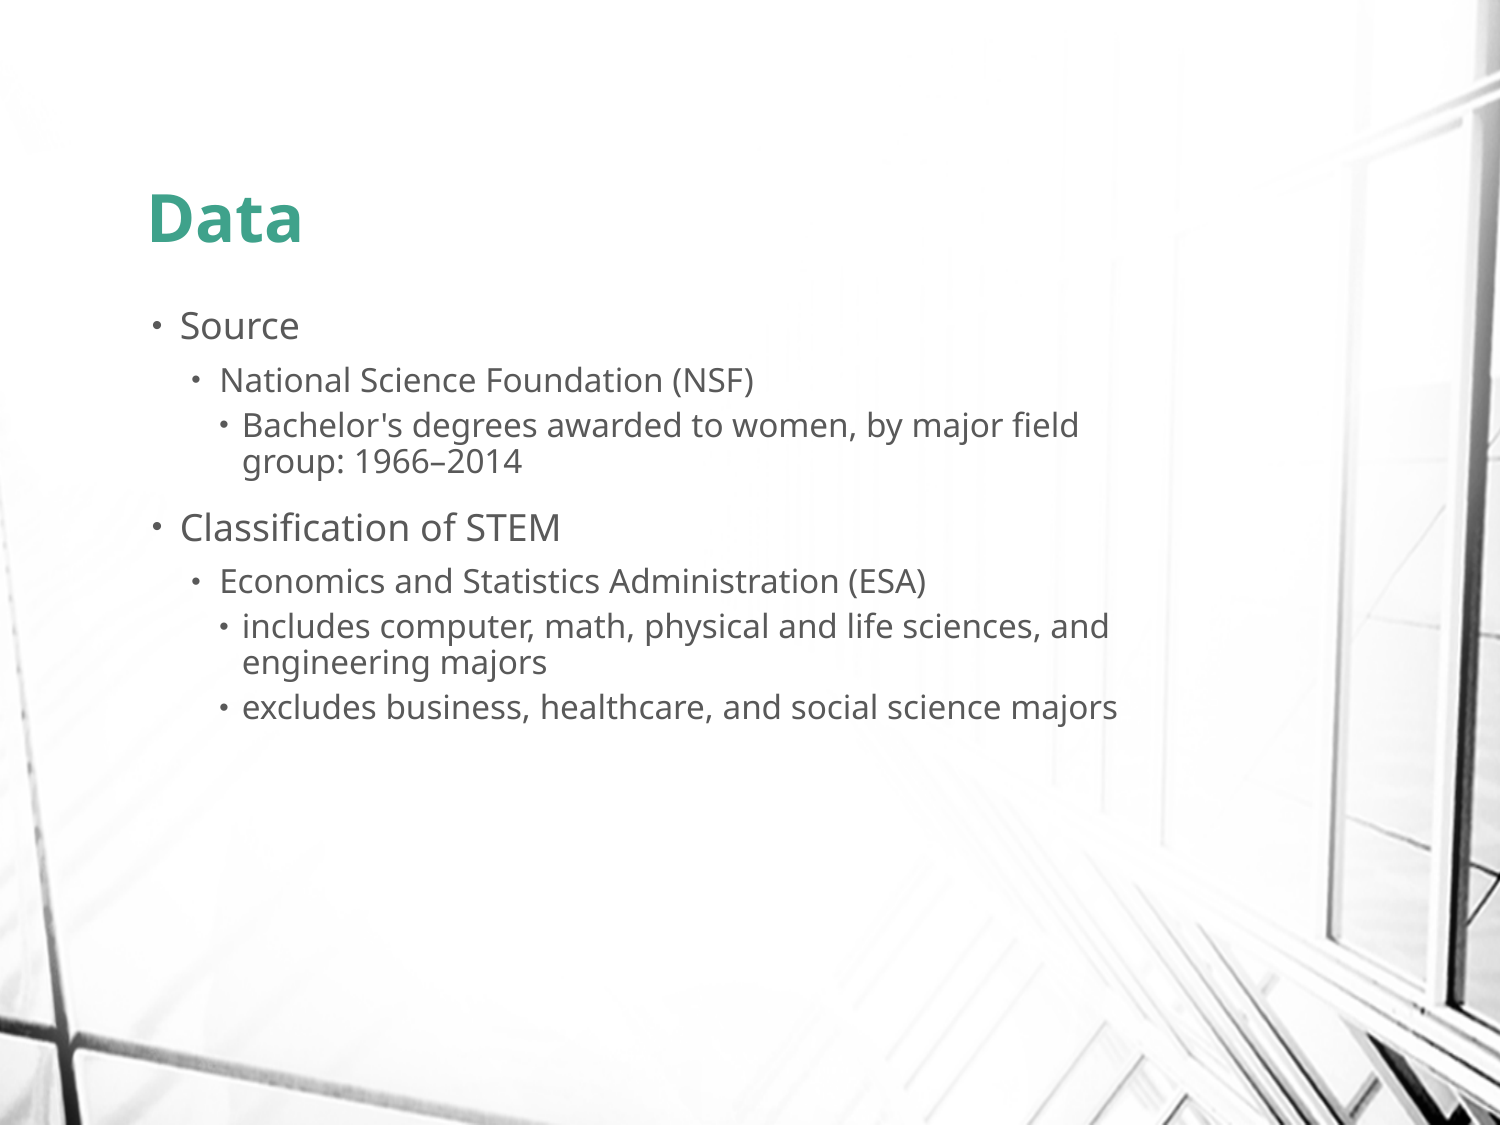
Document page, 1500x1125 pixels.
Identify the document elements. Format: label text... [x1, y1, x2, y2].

list Source National Science Foundation (NSF) Bachelor's degrees awarded to women, by major field group: 1966–2014 Classification of STEM Economics and Statistics Administration (ESA) includes computer, math, physical and life sciences, and engineering majors excludes business, healthcare, and social science majors [131, 299, 1201, 988]
picture [0, 0, 1500, 1125]
title Data [131, 87, 1201, 263]
